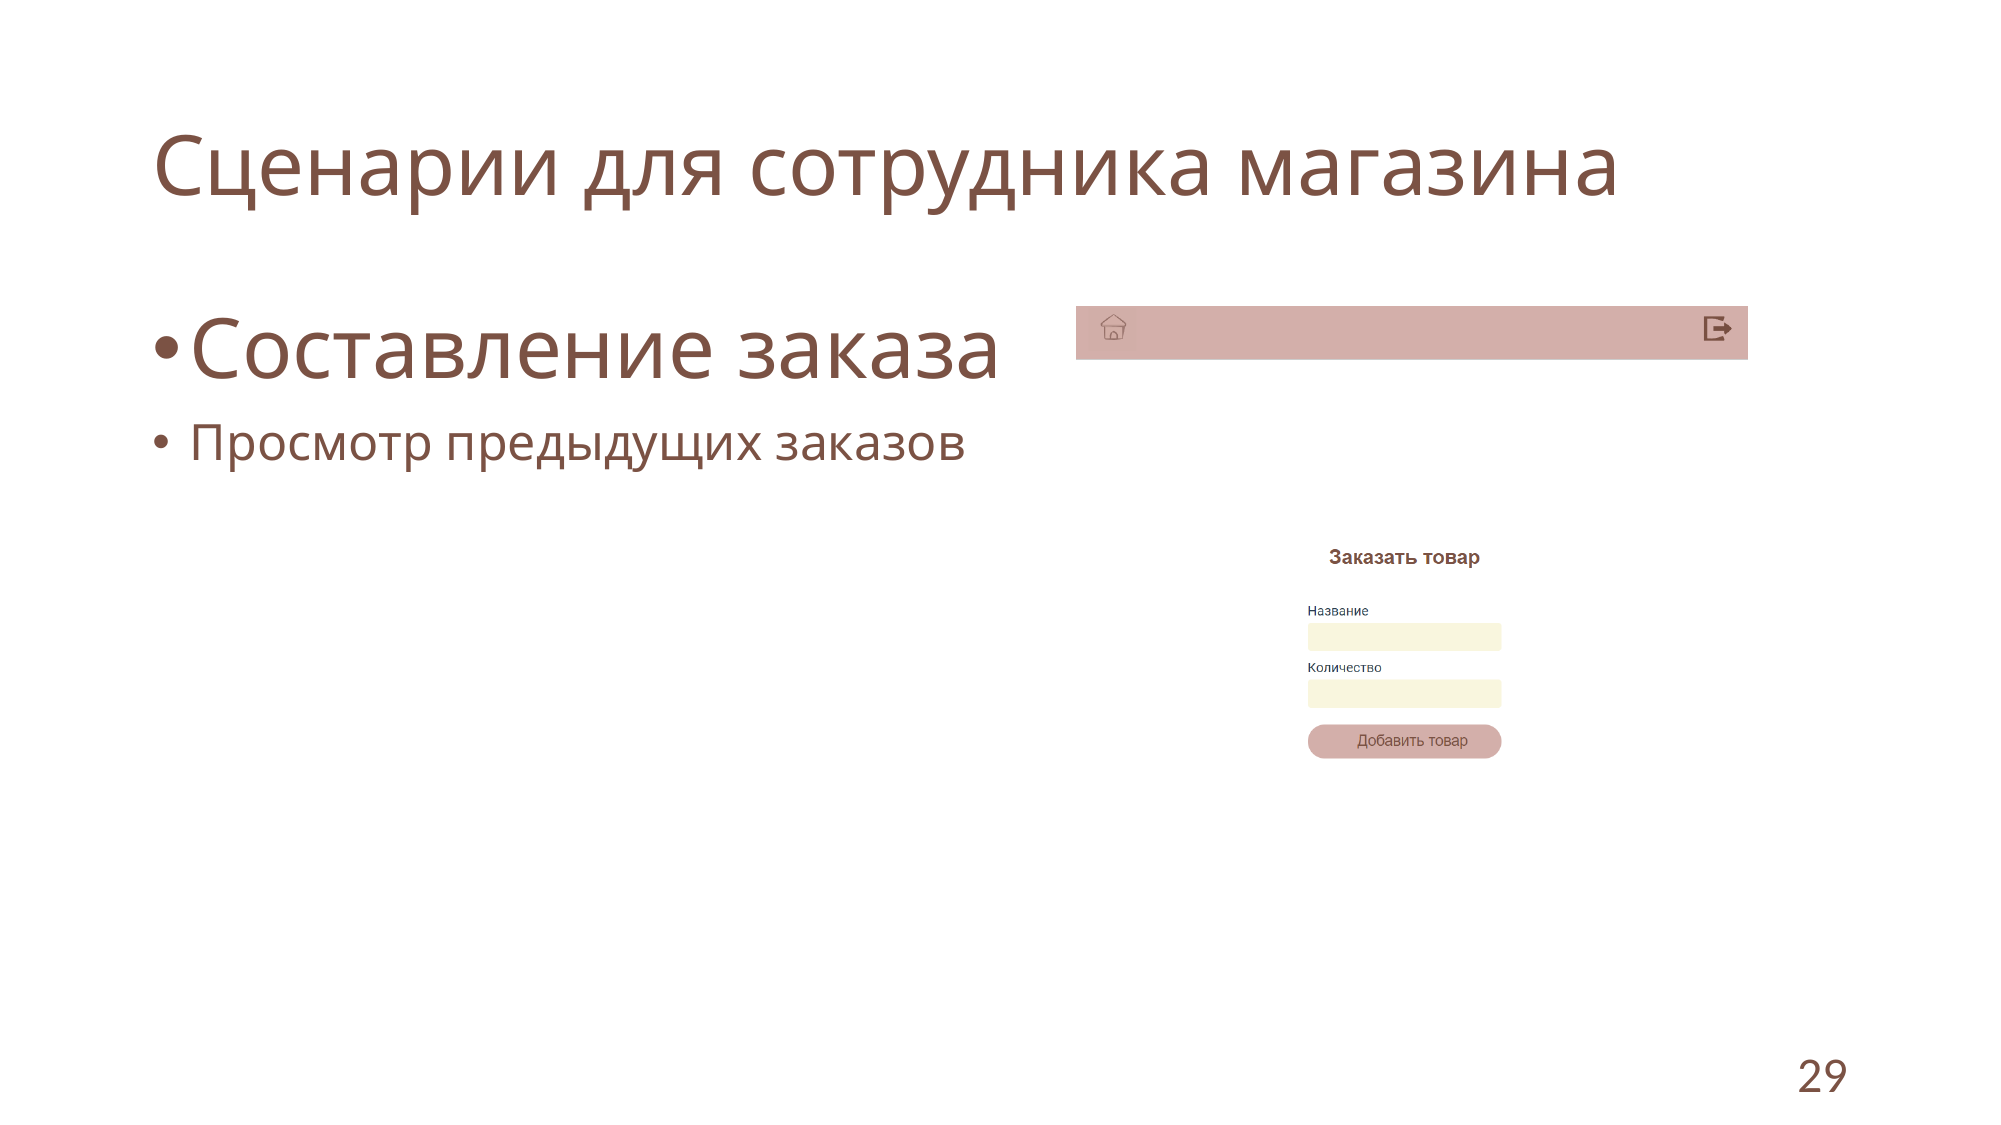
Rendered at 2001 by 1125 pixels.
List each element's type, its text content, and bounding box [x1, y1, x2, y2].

picture [1076, 306, 1749, 801]
title Сценарии для сотрудника магазина [137, 59, 1863, 278]
slide_number 29 [1412, 1042, 1863, 1103]
list Составление заказа Просмотр предыдущих заказов [137, 299, 1863, 1014]
